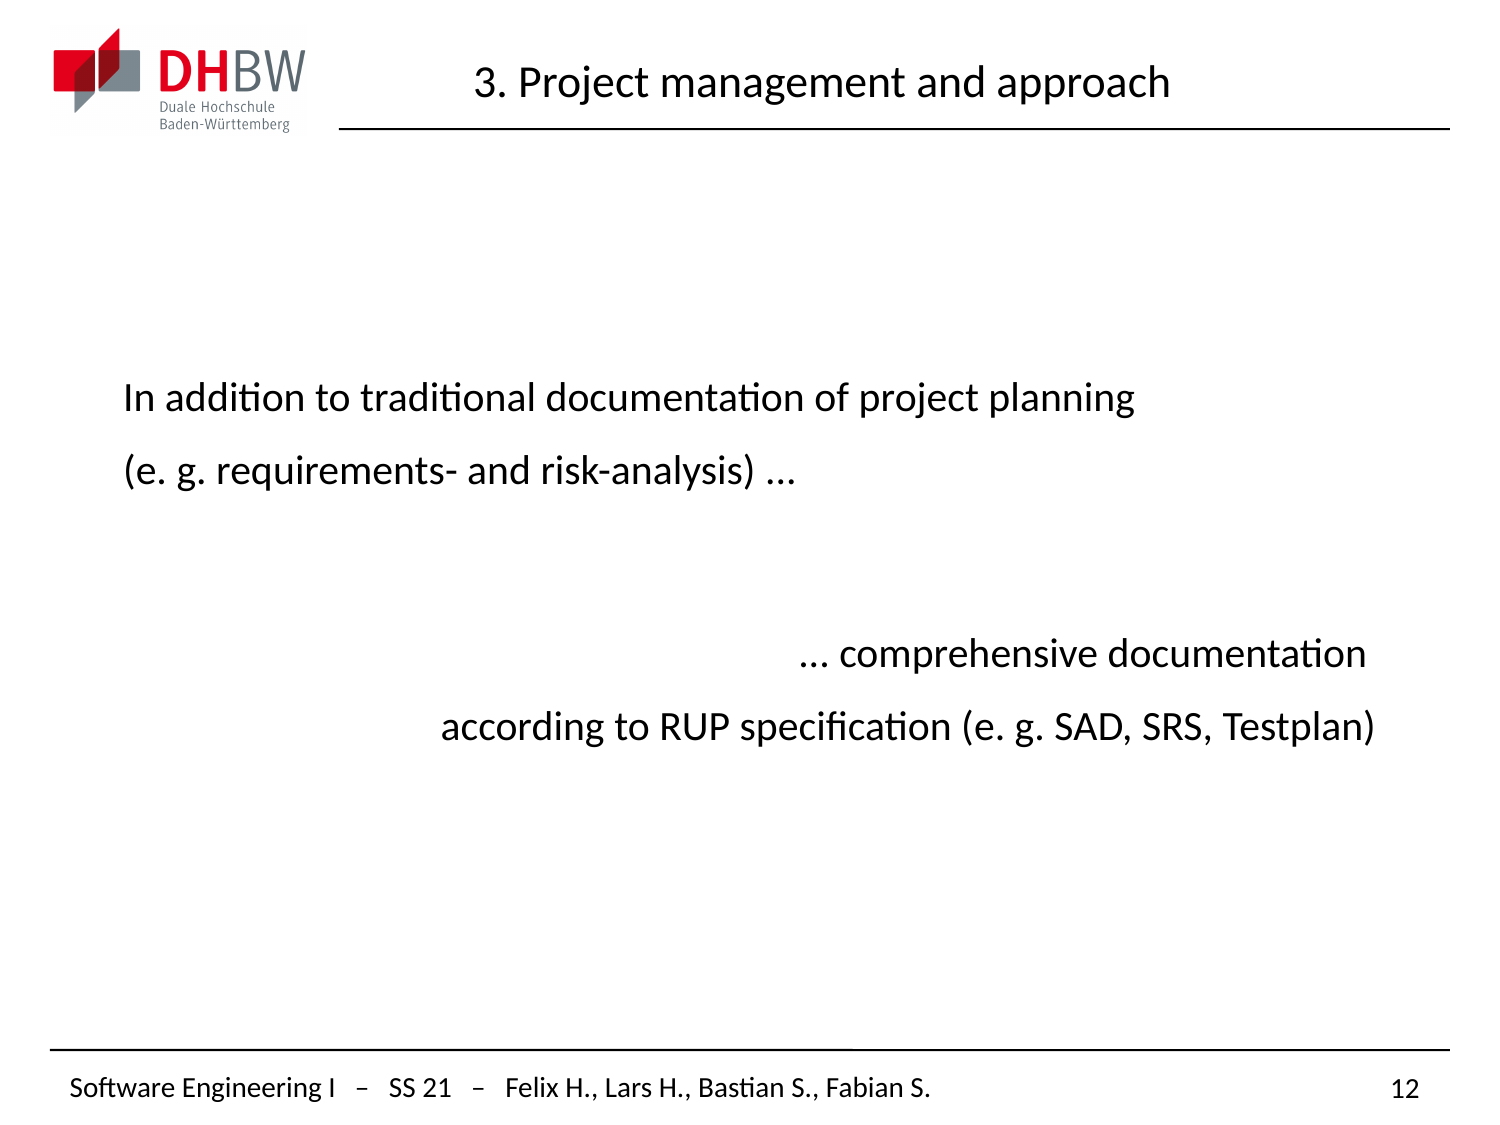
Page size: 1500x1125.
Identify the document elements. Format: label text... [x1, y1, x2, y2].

slide_number 12 [1375, 1068, 1459, 1105]
text_box In addition to traditional documentation of project planning (e. g. requirements- and risk-analysis) ... [108, 333, 1392, 507]
text_box 3. Project management and approach [203, 43, 1441, 114]
picture [50, 25, 307, 136]
text_box ... comprehensive documentation according to RUP specification (e. g. SAD, SRS, Testplan) [108, 582, 1392, 770]
